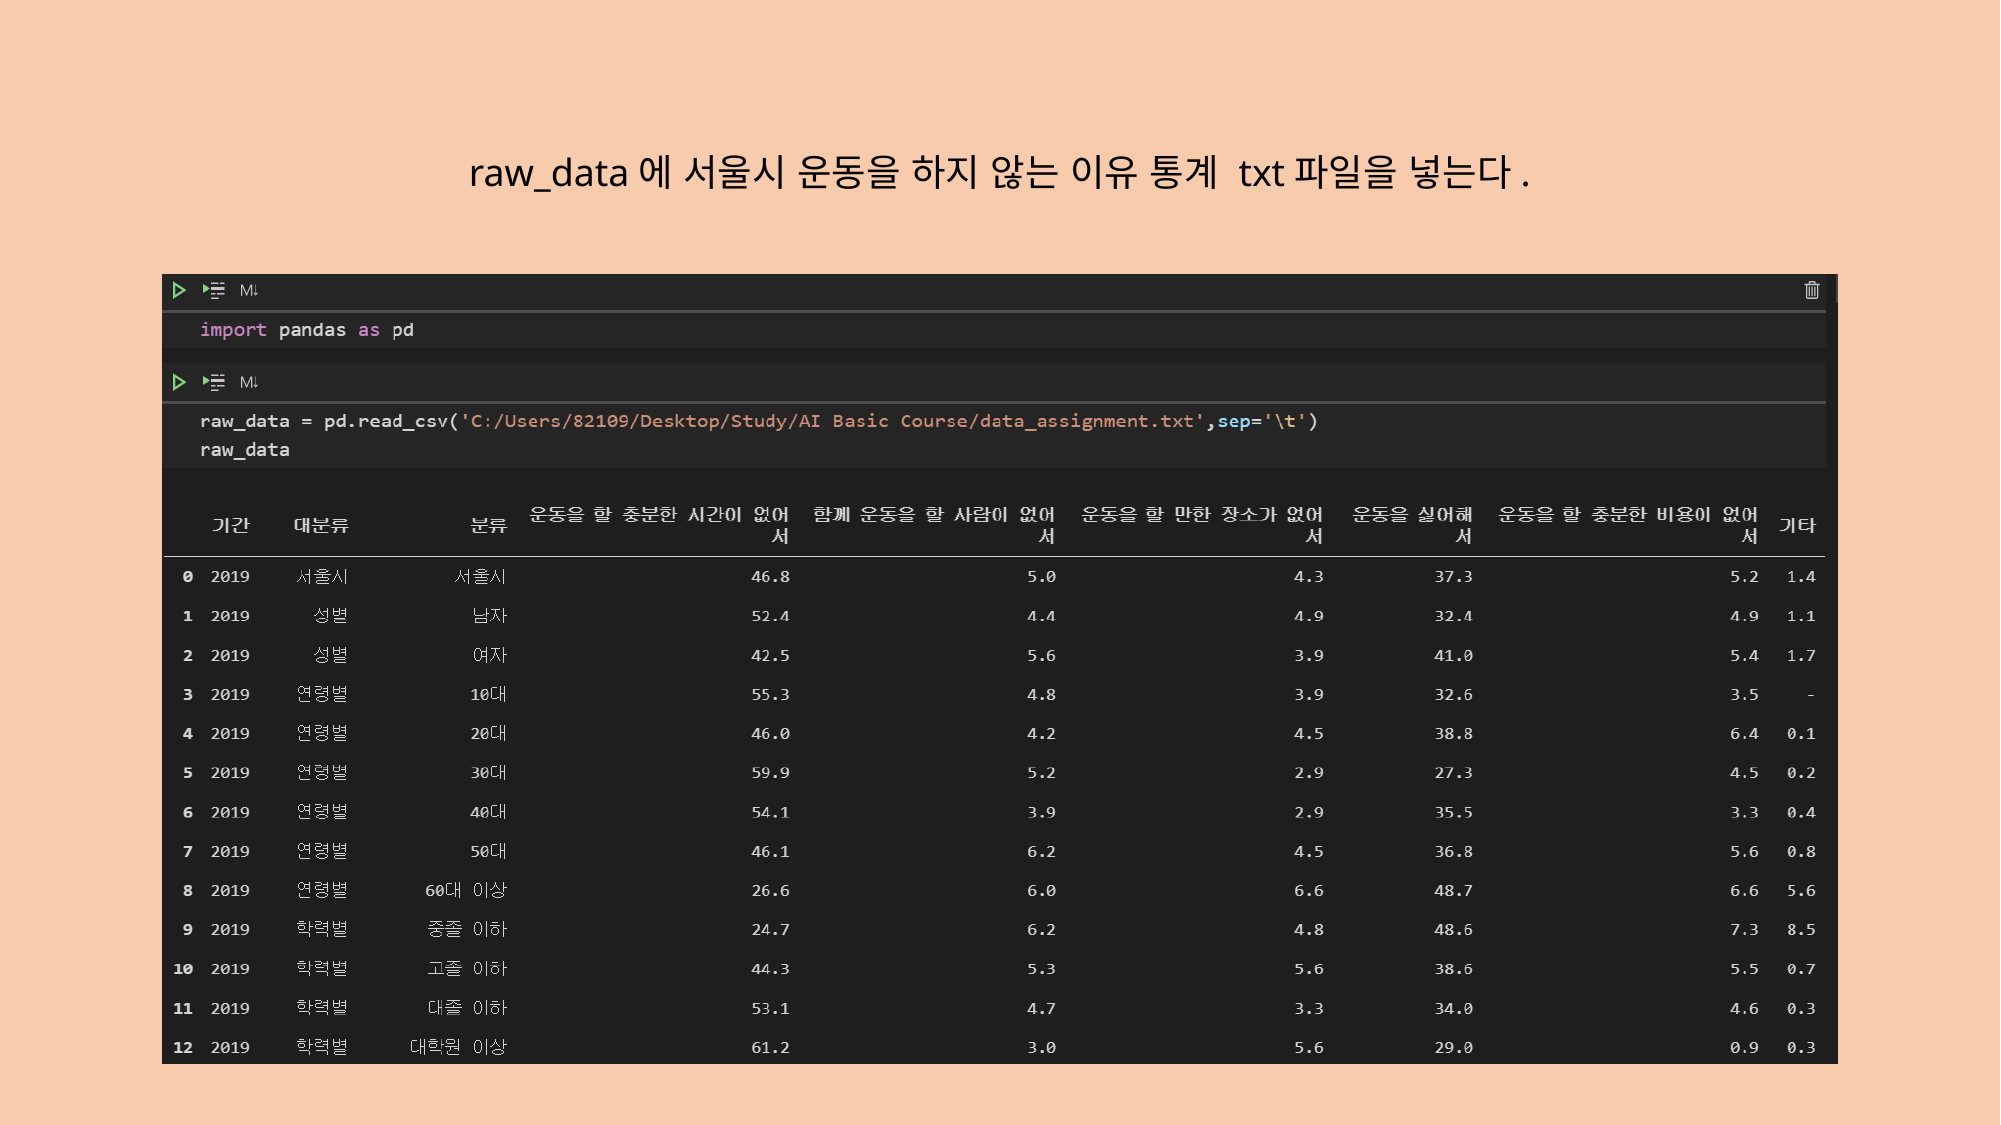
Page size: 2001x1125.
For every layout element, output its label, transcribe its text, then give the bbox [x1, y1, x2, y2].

text_box raw_data에 서울시 운동을 하지 않는 이유 통계 txt파일을 넣는다. [454, 141, 1546, 202]
picture [162, 274, 1838, 1064]
